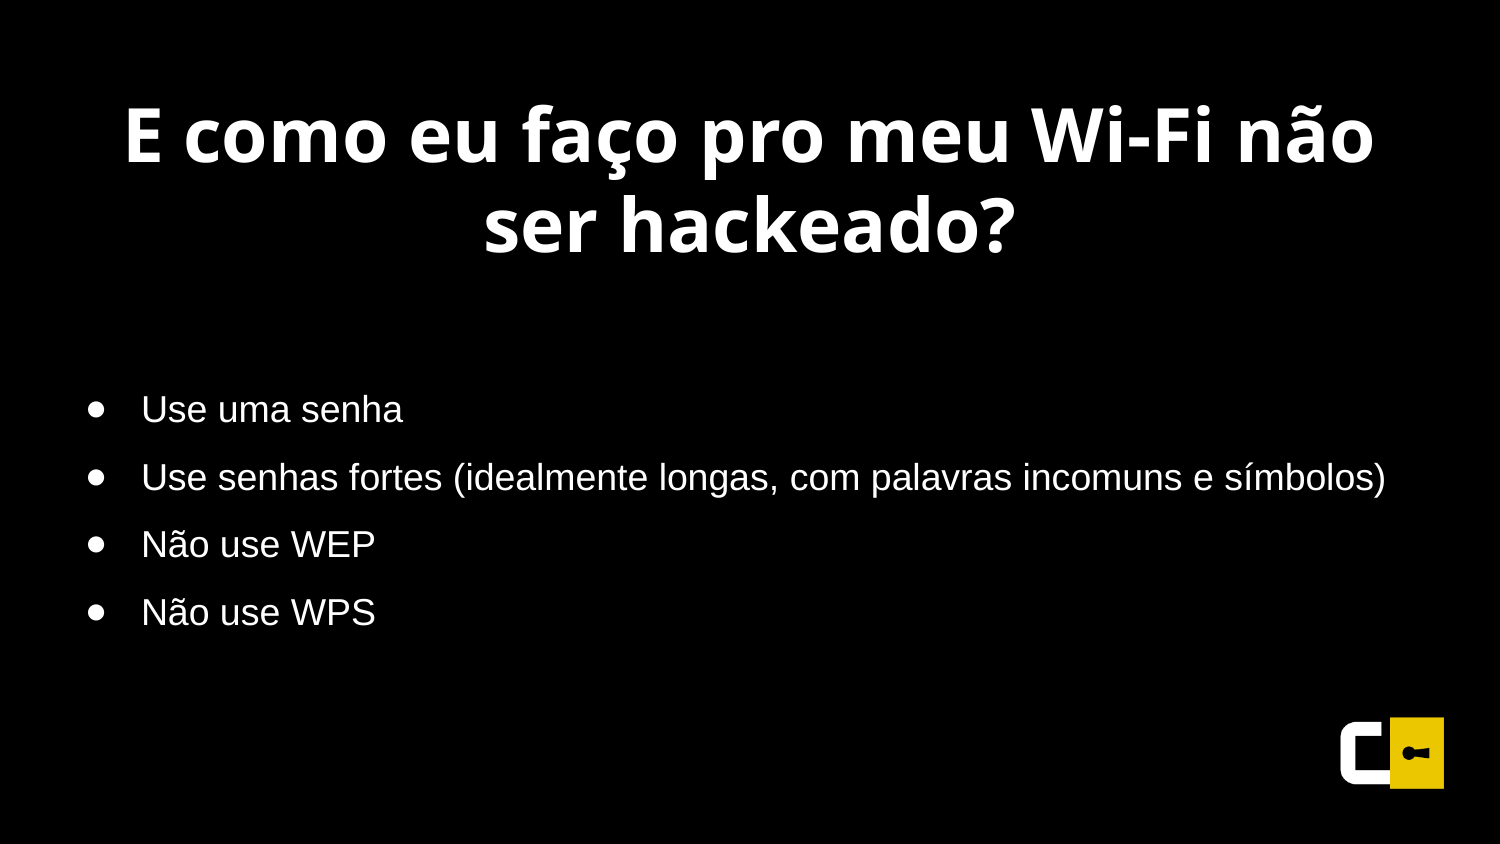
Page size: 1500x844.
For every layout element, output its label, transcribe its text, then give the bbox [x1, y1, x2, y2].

title E como eu faço pro meu Wi-Fi não ser hackeado? [99, 72, 1401, 167]
picture [1335, 695, 1450, 809]
list Use uma senha Use senhas fortes (idealmente longas, com palavras incomuns e símbolos) Não use WEP Não use WPS [51, 347, 1449, 844]
